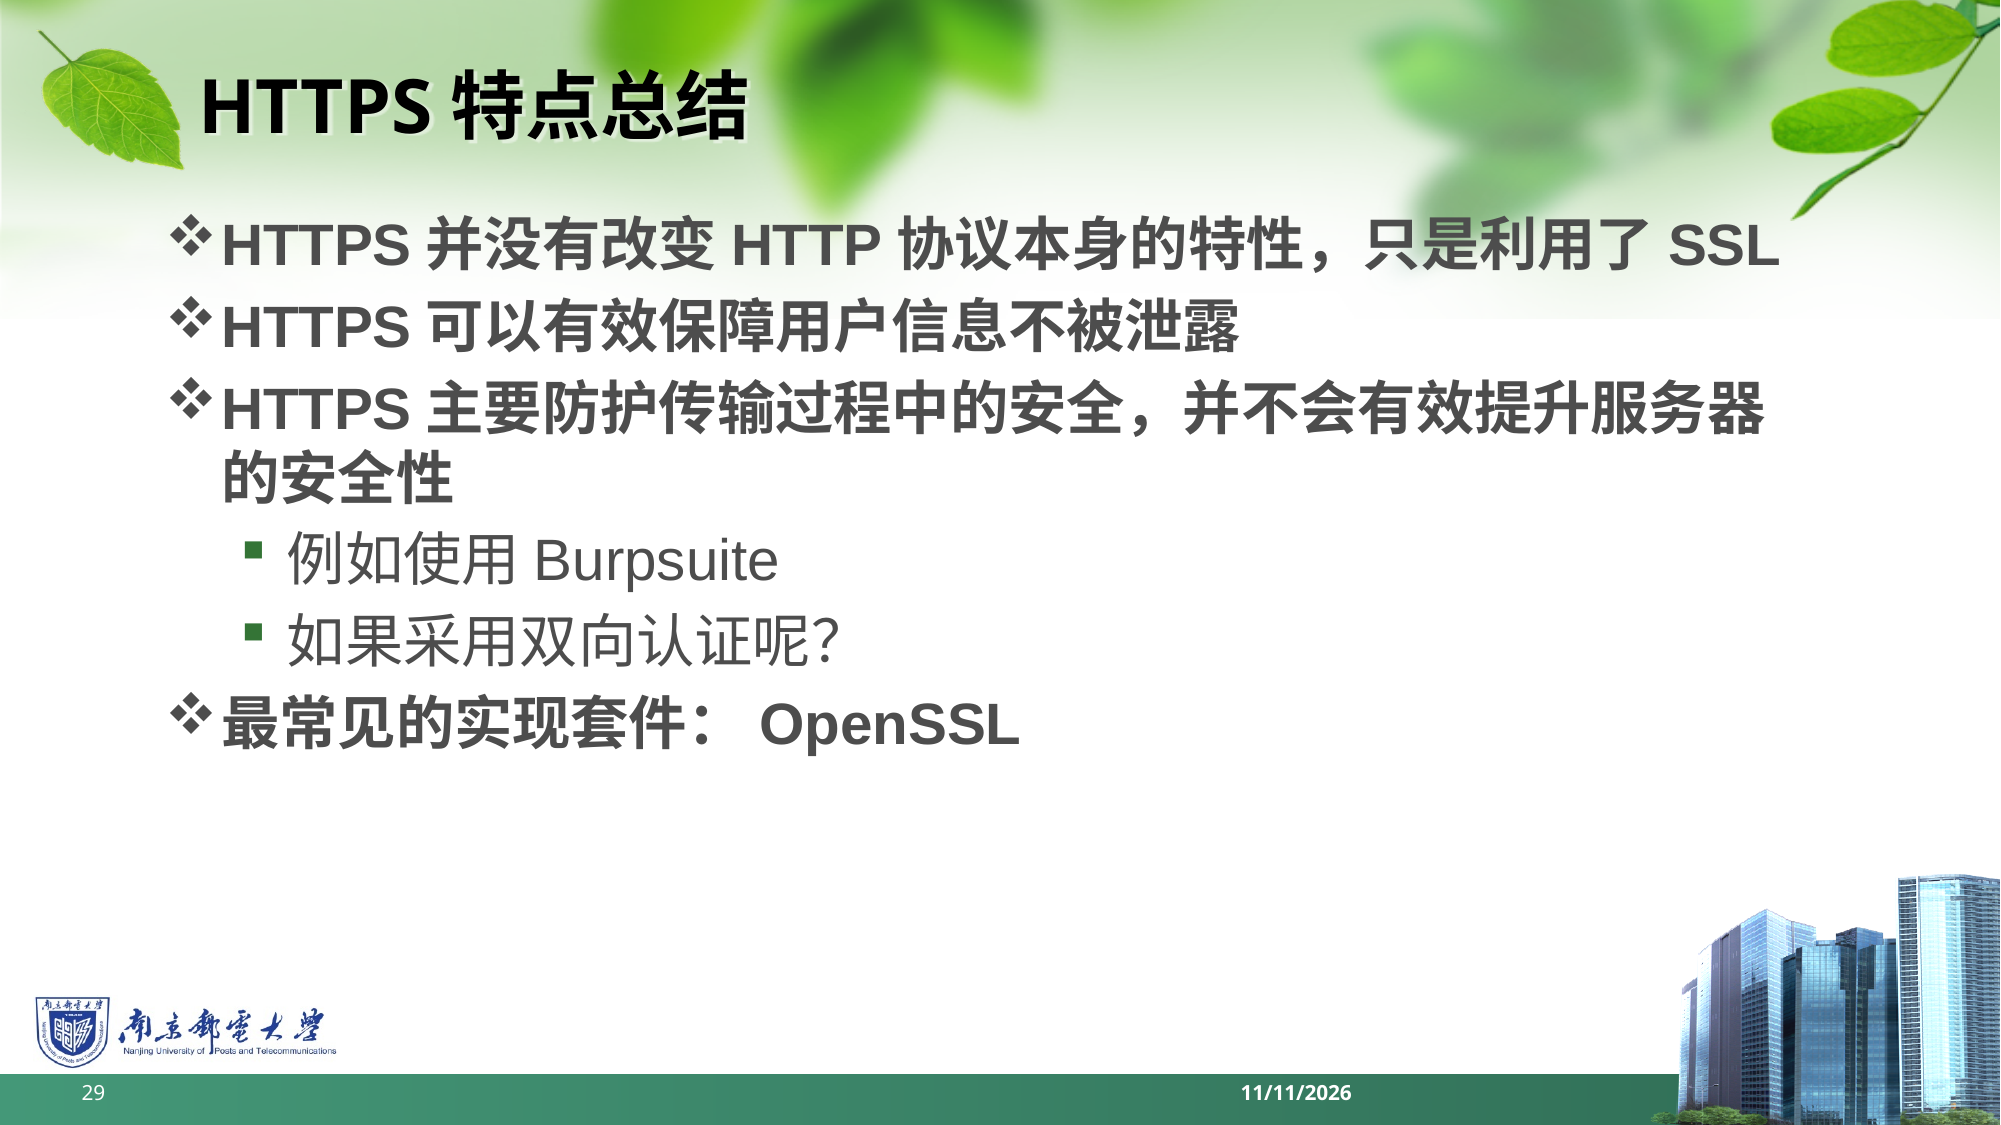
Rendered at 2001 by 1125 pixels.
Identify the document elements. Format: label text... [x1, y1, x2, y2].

title HTTPS特点总结 [183, 57, 1767, 150]
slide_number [900, 1072, 1367, 1113]
picture [0, 0, 2000, 319]
slide_number 29 [66, 1072, 184, 1113]
picture [33, 995, 338, 1070]
list HTTPS并没有改变HTTP协议本身的特性，只是利用了SSL HTTPS可以有效保障用户信息不被泄露 HTTPS主要防护传输过程中的安全，并不会有效提升服务器的安全性 例如使用Burpsuite 如果采用双向认证呢？ 最常见的实现套件：OpenSSL [150, 200, 1838, 1038]
